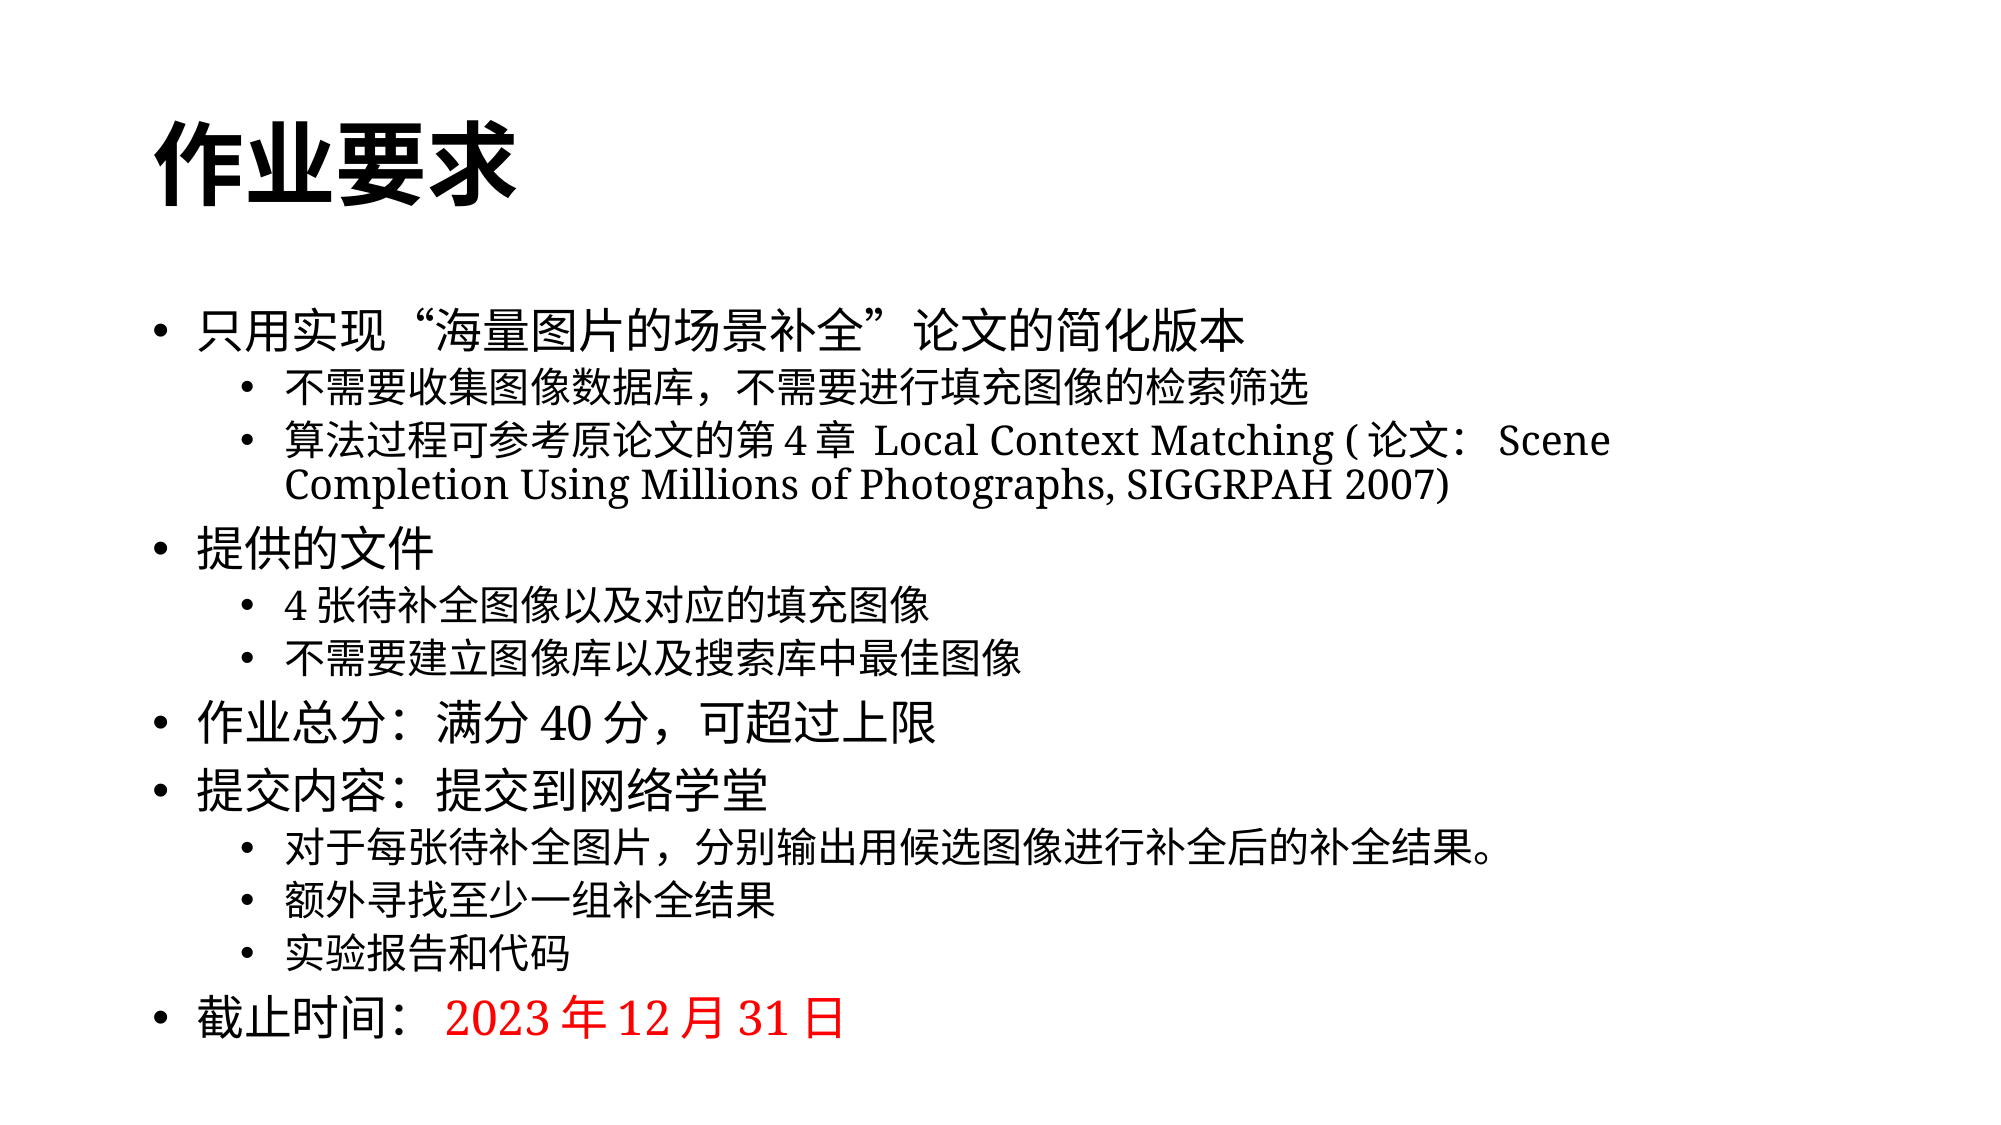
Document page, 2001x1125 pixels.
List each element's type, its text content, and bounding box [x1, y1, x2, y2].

list 只用实现“海量图片的场景补全”论文的简化版本 不需要收集图像数据库，不需要进行填充图像的检索筛选 算法过程可参考原论文的第4章 Local Context Matching (论文：Scene Completion Using Millions of Photographs, SIGGRPAH 2007) 提供的文件 4张待补全图像以及对应的填充图像 不需要建立图像库以及搜索库中最佳图像 作业总分：满分40分，可超过上限 提交内容：提交到网络学堂 对于每张待补全图片，分别输出用候选图像进行补全后的补全结果。 额外寻找至少一组补全结果 实验报告和代码 截止时间：2023年12月31日 [137, 299, 1863, 1055]
title 作业要求 [137, 59, 1863, 278]
